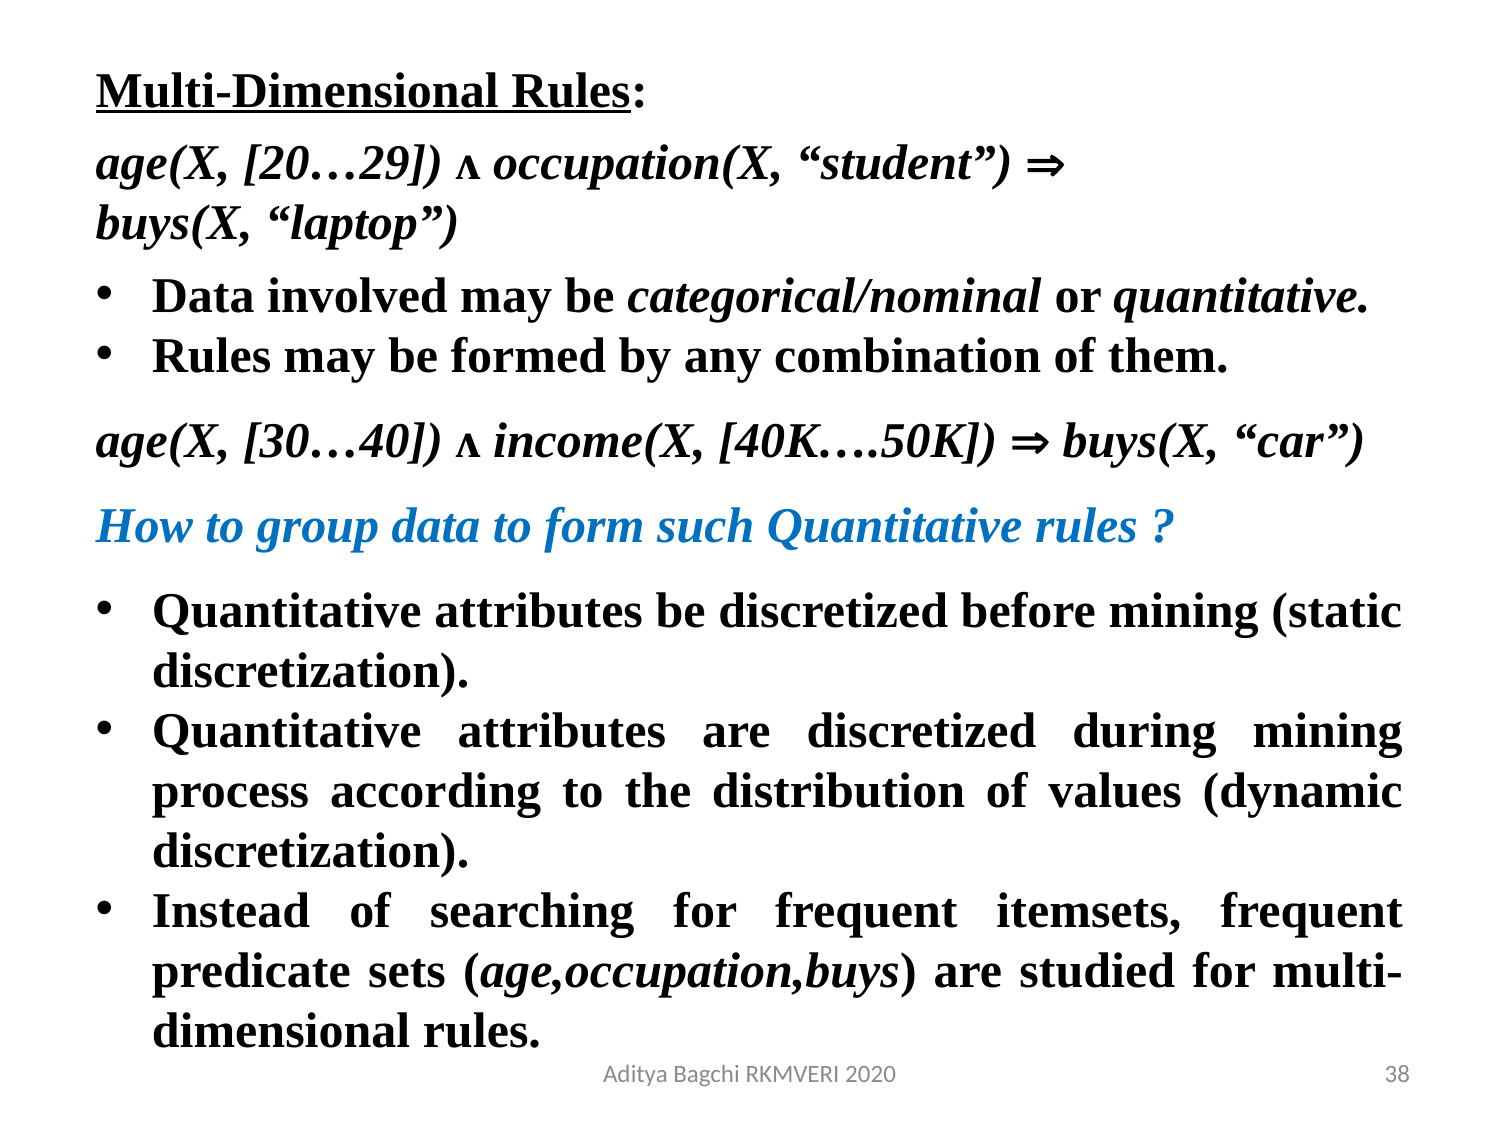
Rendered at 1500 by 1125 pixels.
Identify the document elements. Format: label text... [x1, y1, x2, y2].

footer Aditya Bagchi RKMVERI 2020 [512, 1065, 988, 1103]
slide_number 38 [1074, 1042, 1425, 1103]
text_box Multi-Dimensional Rules: age(X, [20…29]) ʌ occupation(X, “student”)  buys(X, “laptop”) Data involved may be categorical/nominal or quantitative. Rules may be formed by any combination of them. age(X, [30…40]) ʌ income(X, [40K….50K])  buys(X, “car”) How to group data to form such Quantitative rules ? Quantitative attributes be discretized before mining (static discretization). Quantitative attributes are discretized during mining process according to the distribution of values (dynamic discretization). Instead of searching for frequent itemsets, frequent predicate sets (age,occupation,buys) are studied for multi-dimensional rules. [80, 50, 1419, 1065]
